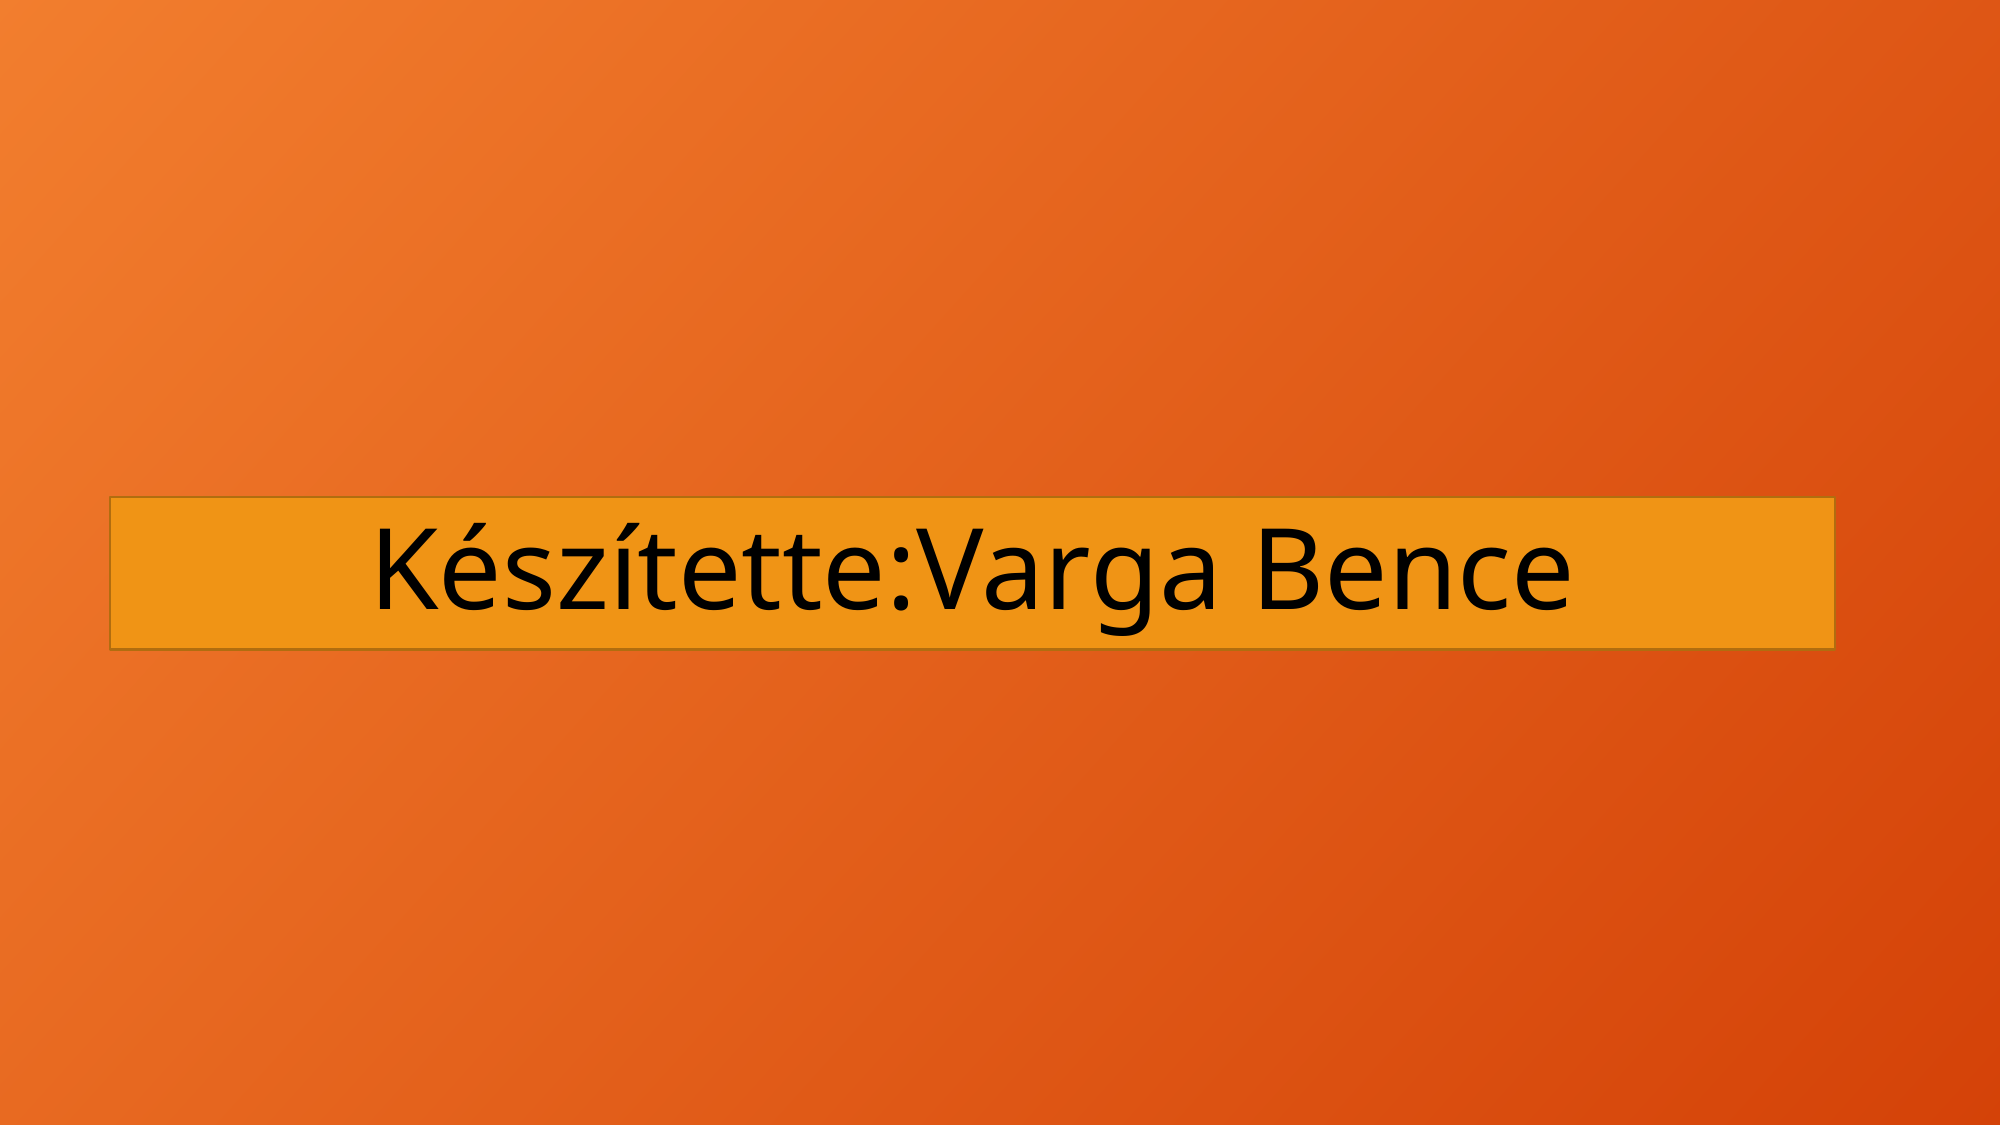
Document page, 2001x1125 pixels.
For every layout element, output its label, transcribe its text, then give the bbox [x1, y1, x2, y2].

title Készítette:Varga Bence [109, 496, 1836, 651]
